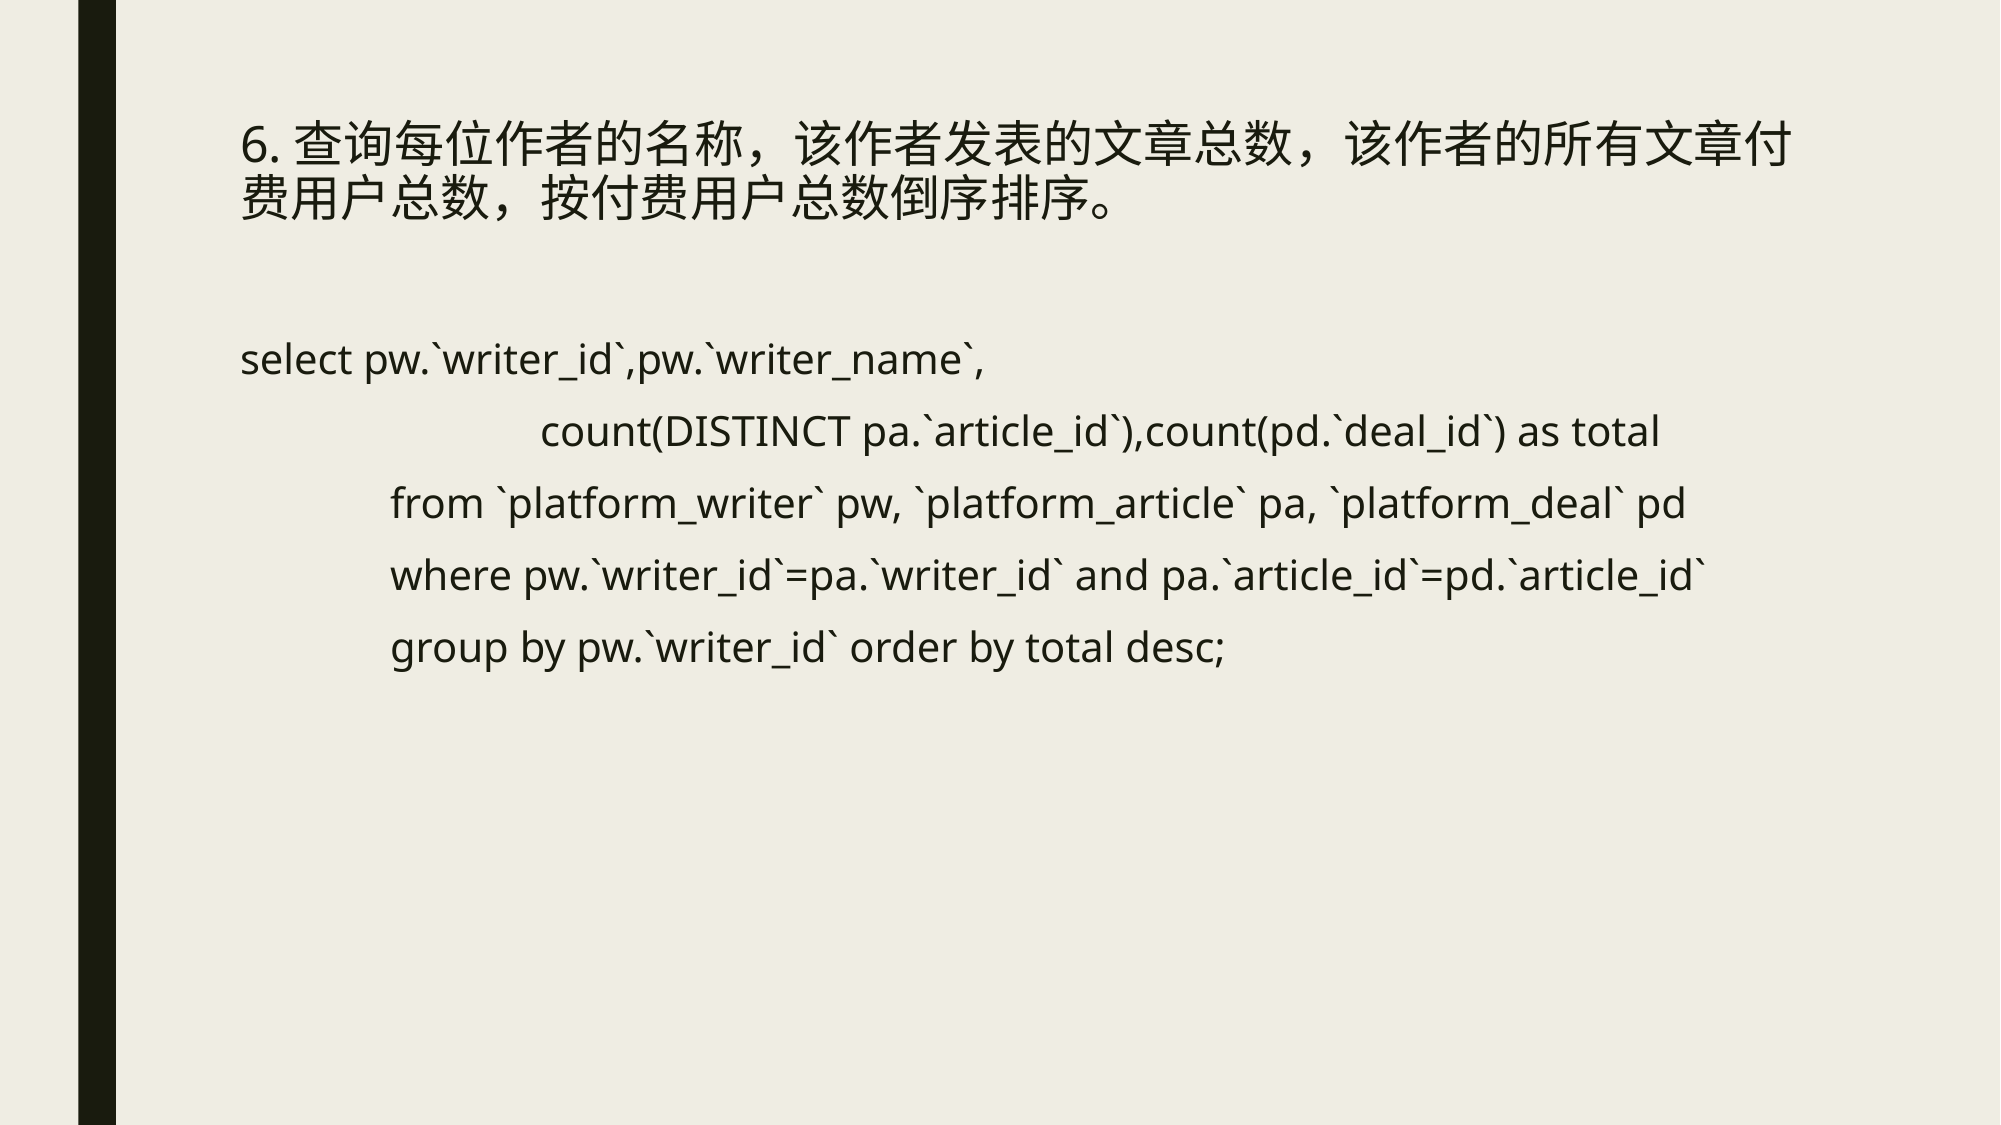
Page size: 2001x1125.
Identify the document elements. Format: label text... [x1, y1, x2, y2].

list select pw.`writer_id`,pw.`writer_name`, count(DISTINCT pa.`article_id`),count(pd.`deal_id`) as total from `platform_writer` pw, `platform_article` pa, `platform_deal` pd where pw.`writer_id`=pa.`writer_id` and pa.`article_id`=pd.`article_id` group by pw.`writer_id` order by total desc; [225, 254, 1800, 963]
title 6.查询每位作者的名称，该作者发表的文章总数，该作者的所有文章付费用户总数，按付费用户总数倒序排序。 [225, 112, 1851, 255]
